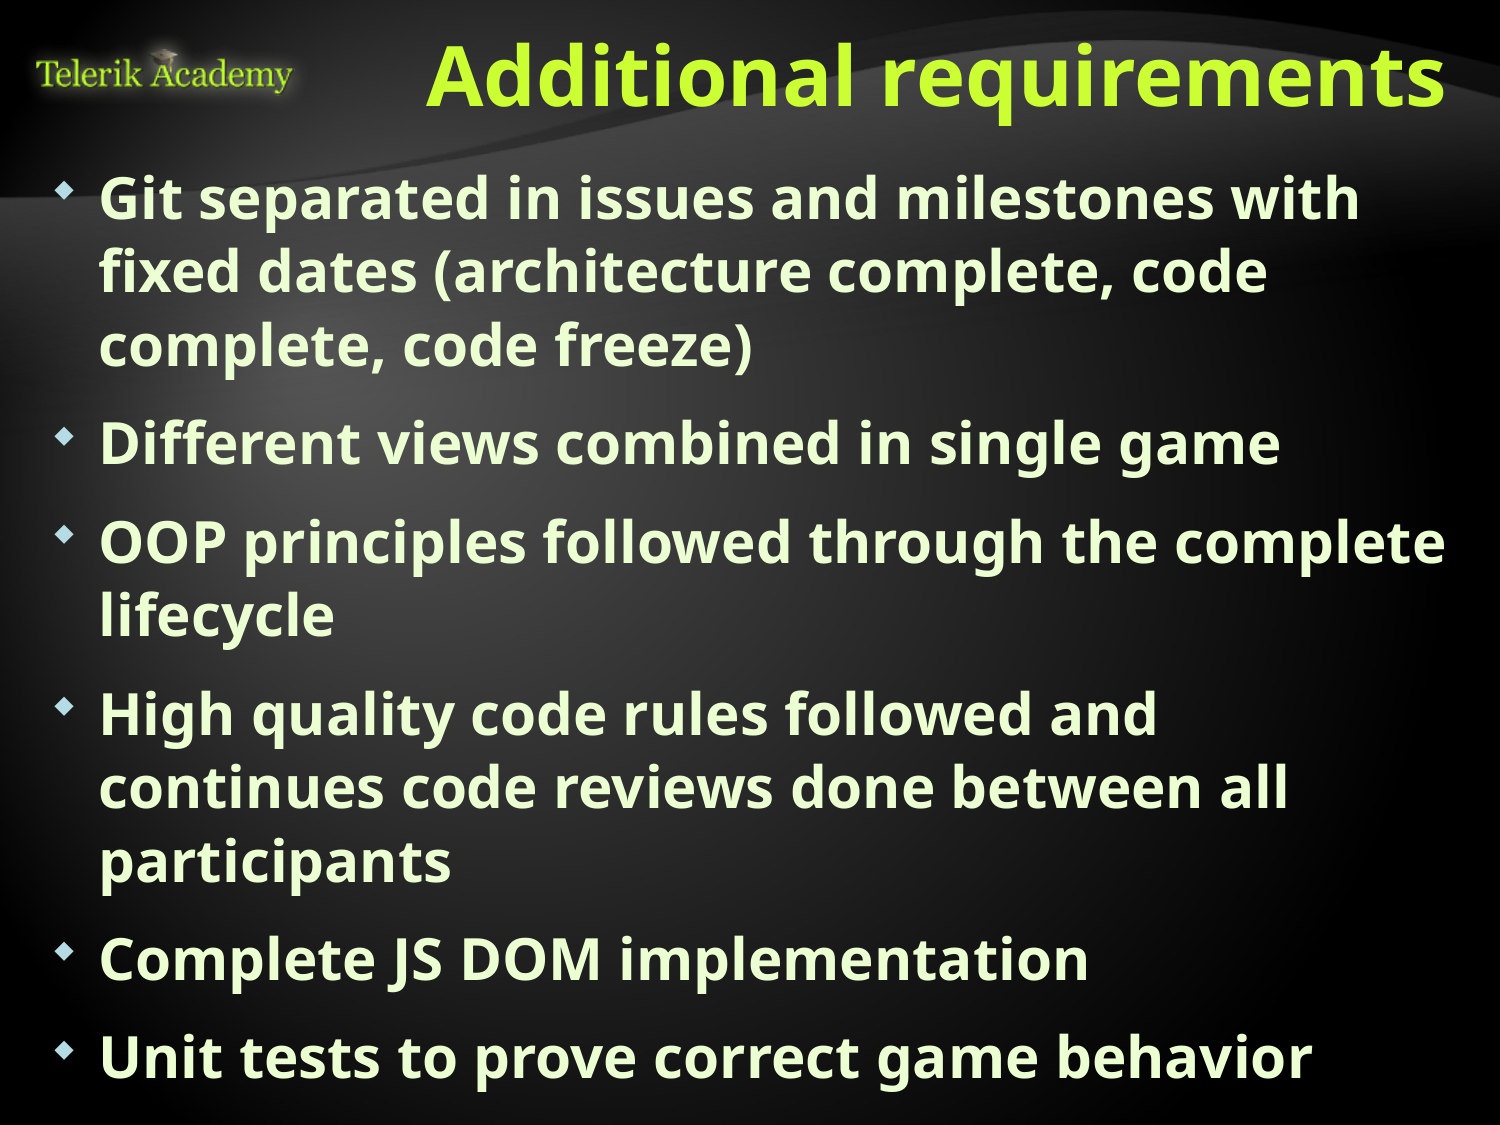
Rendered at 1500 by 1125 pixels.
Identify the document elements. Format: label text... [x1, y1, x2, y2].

title Additional requirements [300, 12, 1463, 149]
list Git separated in issues and milestones with fixed dates (architecture complete, code complete, code freeze) Different views combined in single game OOP principles followed through the complete lifecycle High quality code rules followed and continues code reviews done between all participants Complete JS DOM implementation Unit tests to prove correct game behavior [37, 149, 1463, 1100]
picture [0, 0, 1500, 1125]
